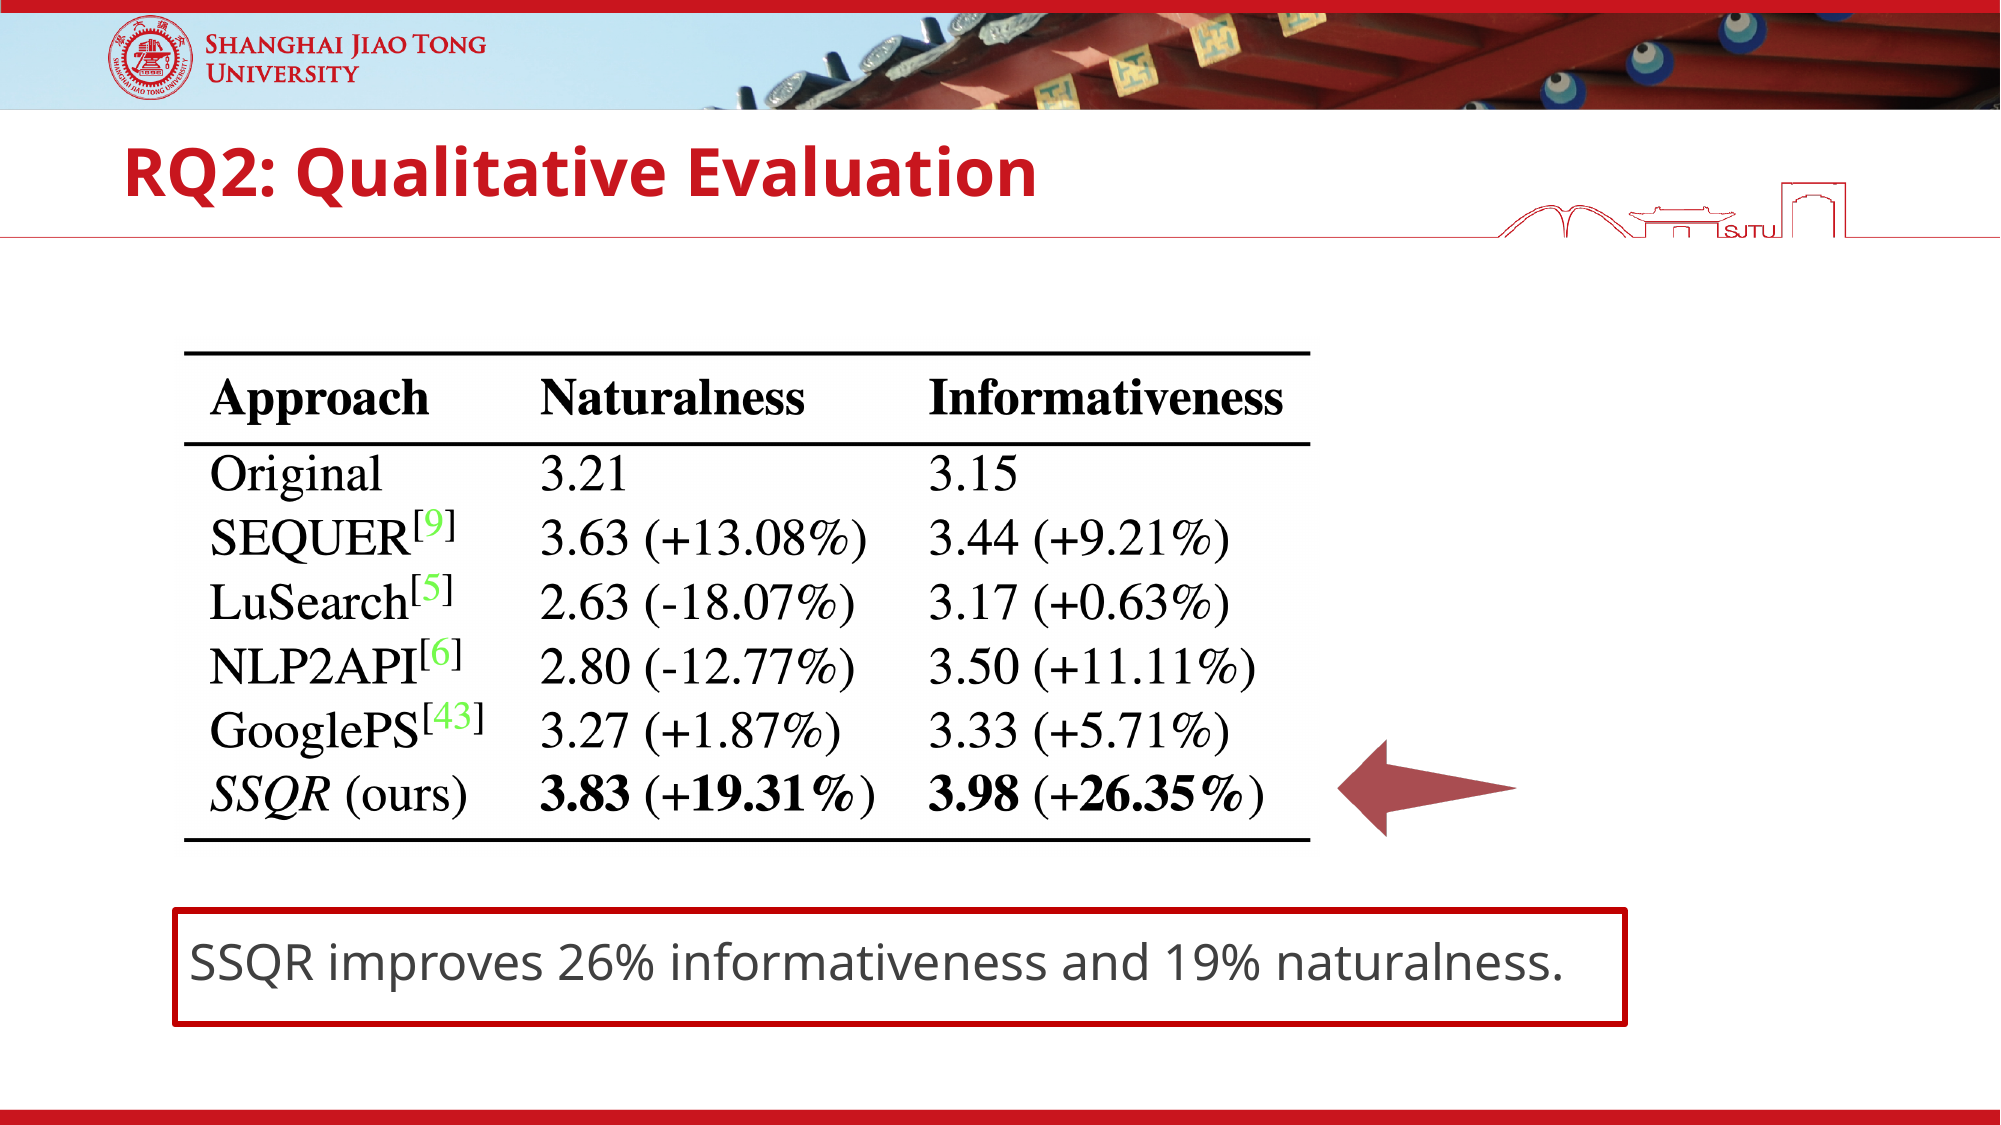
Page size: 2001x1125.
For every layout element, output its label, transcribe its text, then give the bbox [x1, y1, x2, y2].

picture [0, 0, 2000, 110]
picture [0, 182, 2000, 238]
list SSQR improves 26% informativeness and 19% naturalness. [174, 910, 1625, 1025]
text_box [174, 336, 1525, 886]
title RQ2: Qualitative Evaluation [108, 131, 1940, 226]
